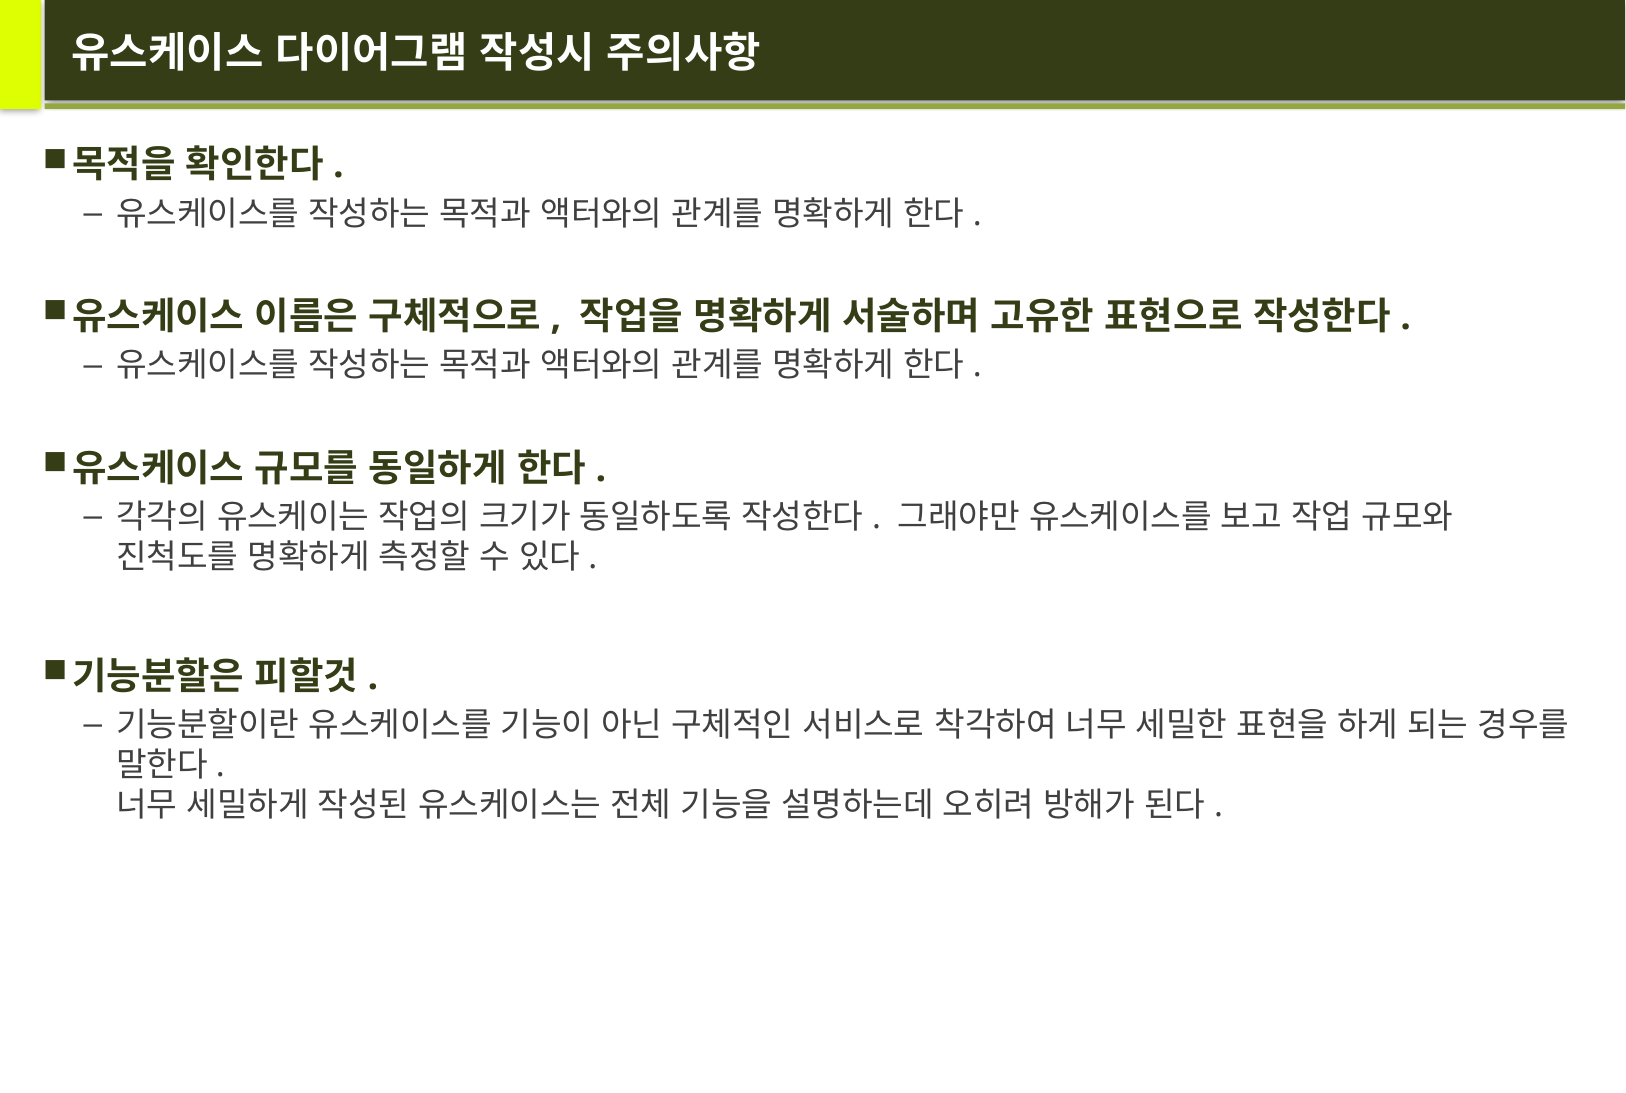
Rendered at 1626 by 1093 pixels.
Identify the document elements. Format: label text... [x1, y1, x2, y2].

title 유스케이스 다이어그램 작성시 주의사항 [56, 0, 1604, 103]
list 목적을 확인한다. 유스케이스를 작성하는 목적과 액터와의 관계를 명확하게 한다. 유스케이스 이름은 구체적으로, 작업을 명확하게 서술하며 고유한 표현으로 작성한다. 유스케이스를 작성하는 목적과 액터와의 관계를 명확하게 한다. 유스케이스 규모를 동일하게 한다. 각각의 유스케이는 작업의 크기가 동일하도록 작성한다. 그래야만 유스케이스를 보고 작업 규모와 진척도를 명확하게 측정할 수 있다. 기능분할은 피할것. 기능분할이란 유스케이스를 기능이 아닌 구체적인 서비스로 착각하여 너무 세밀한 표현을 하게 되는 경우를 말한다. 너무 세밀하게 작성된 유스케이스는 전체 기능을 설명하는데 오히려 방해가 된다. [27, 132, 1598, 1067]
